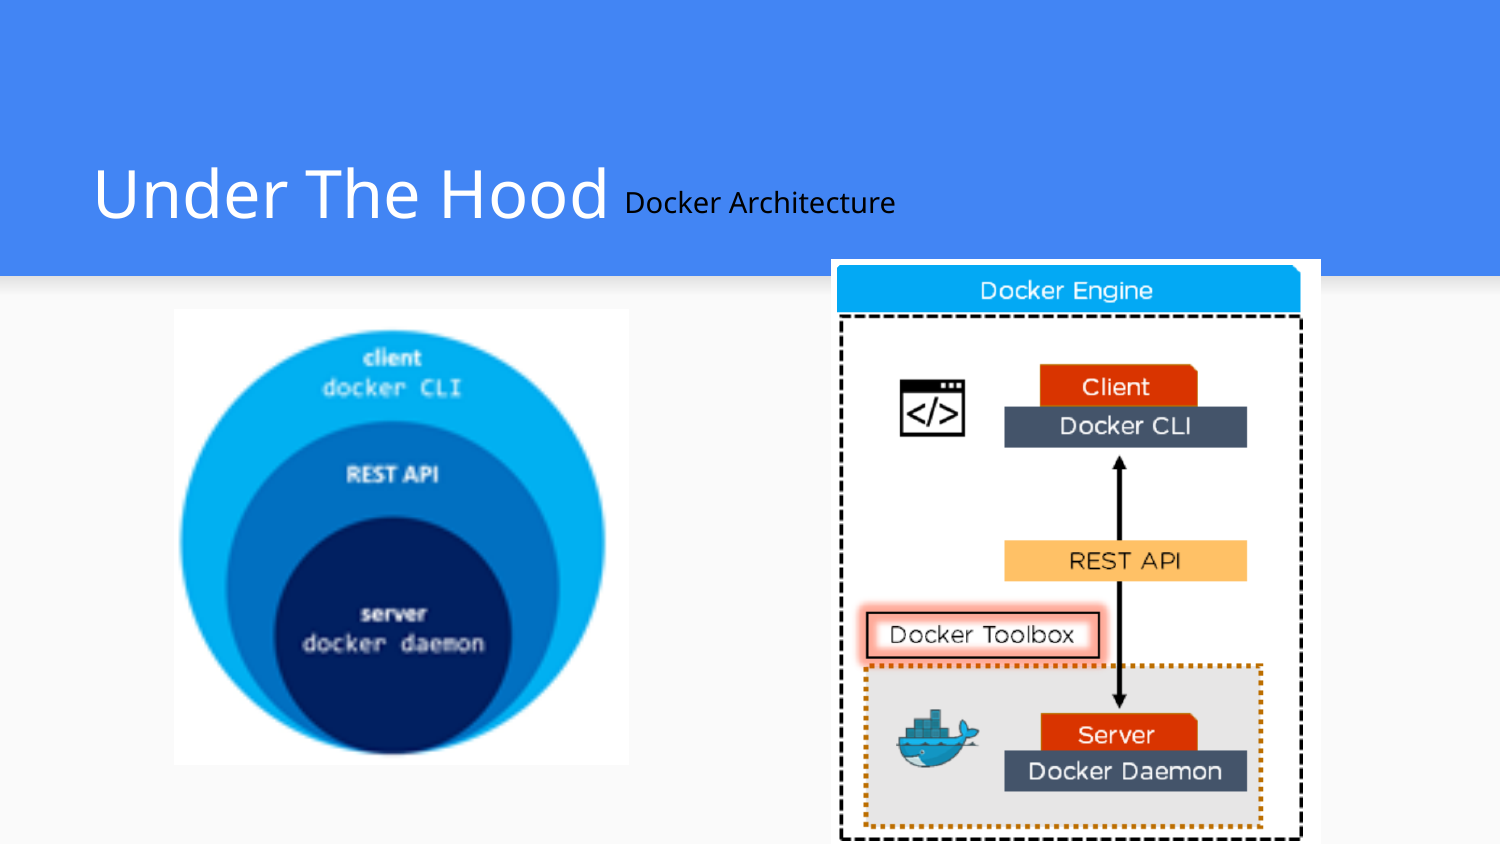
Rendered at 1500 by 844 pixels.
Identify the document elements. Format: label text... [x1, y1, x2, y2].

text_box Docker Architecture [609, 169, 1500, 310]
title Under The Hood [77, 121, 1427, 248]
picture [174, 309, 629, 765]
picture [830, 259, 1321, 844]
